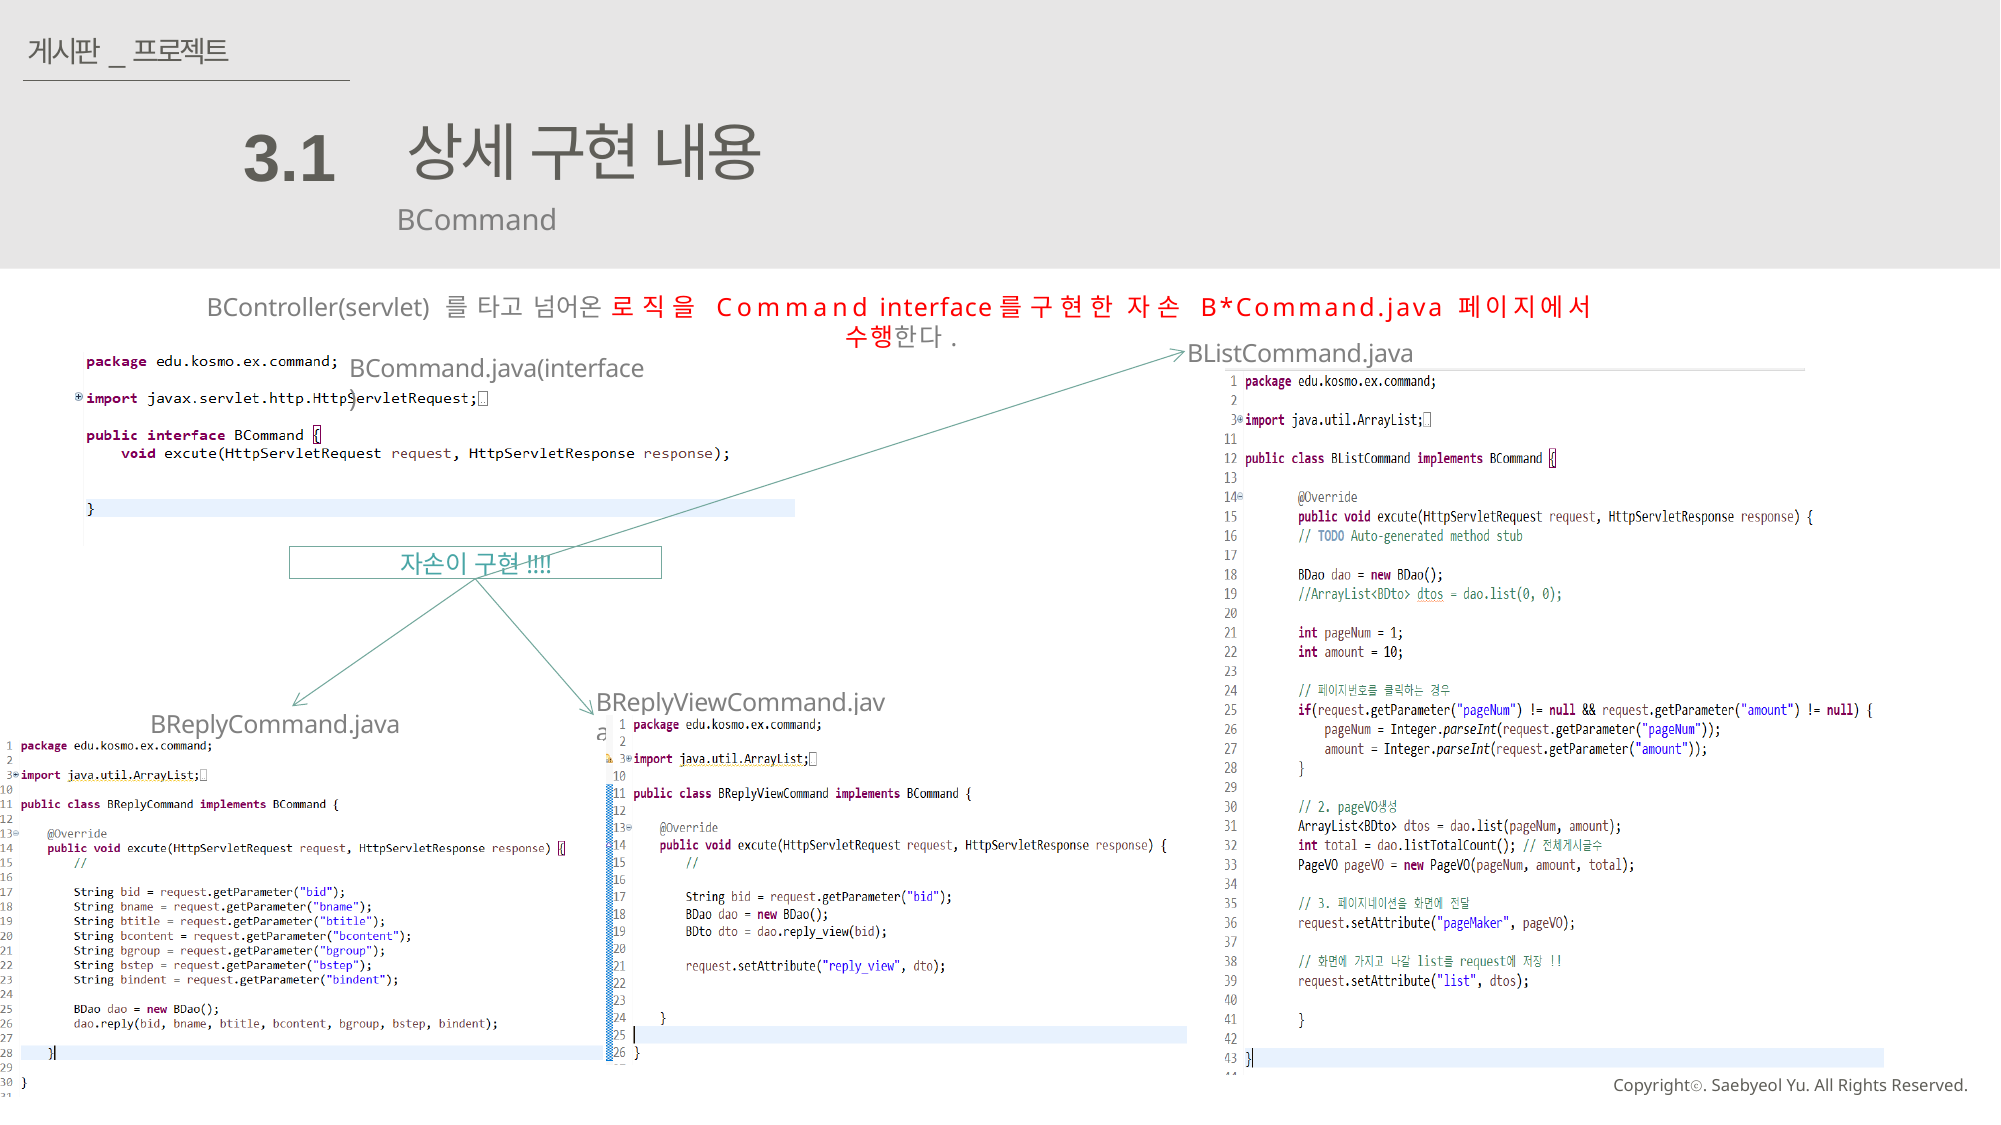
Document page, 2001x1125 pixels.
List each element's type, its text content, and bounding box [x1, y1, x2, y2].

picture [75, 352, 475, 546]
text_box [0, 0, 2000, 270]
text_box BCommand [379, 193, 572, 244]
picture [606, 715, 1187, 1065]
text_box 자손이 구현!!!! [289, 546, 475, 579]
text_box BReplyCommand.java [147, 706, 437, 739]
text_box BReplyViewCommand.java [593, 684, 894, 747]
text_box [292, 578, 476, 707]
picture [0, 740, 603, 1097]
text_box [475, 350, 1186, 579]
text_box 게시판_프로젝트 [12, 25, 246, 76]
text_box BController(servlet) 를 타고 넘어온 로직을 Command interface를 구현한 자손 B*Command.java 페이지에서 수행한다. [173, 289, 1628, 351]
text_box 3.1 [228, 106, 351, 202]
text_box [473, 579, 596, 699]
text_box 상세 구현 내용 [391, 105, 780, 196]
picture [1225, 368, 1884, 1075]
text_box BListCommand.java [1185, 335, 1485, 368]
